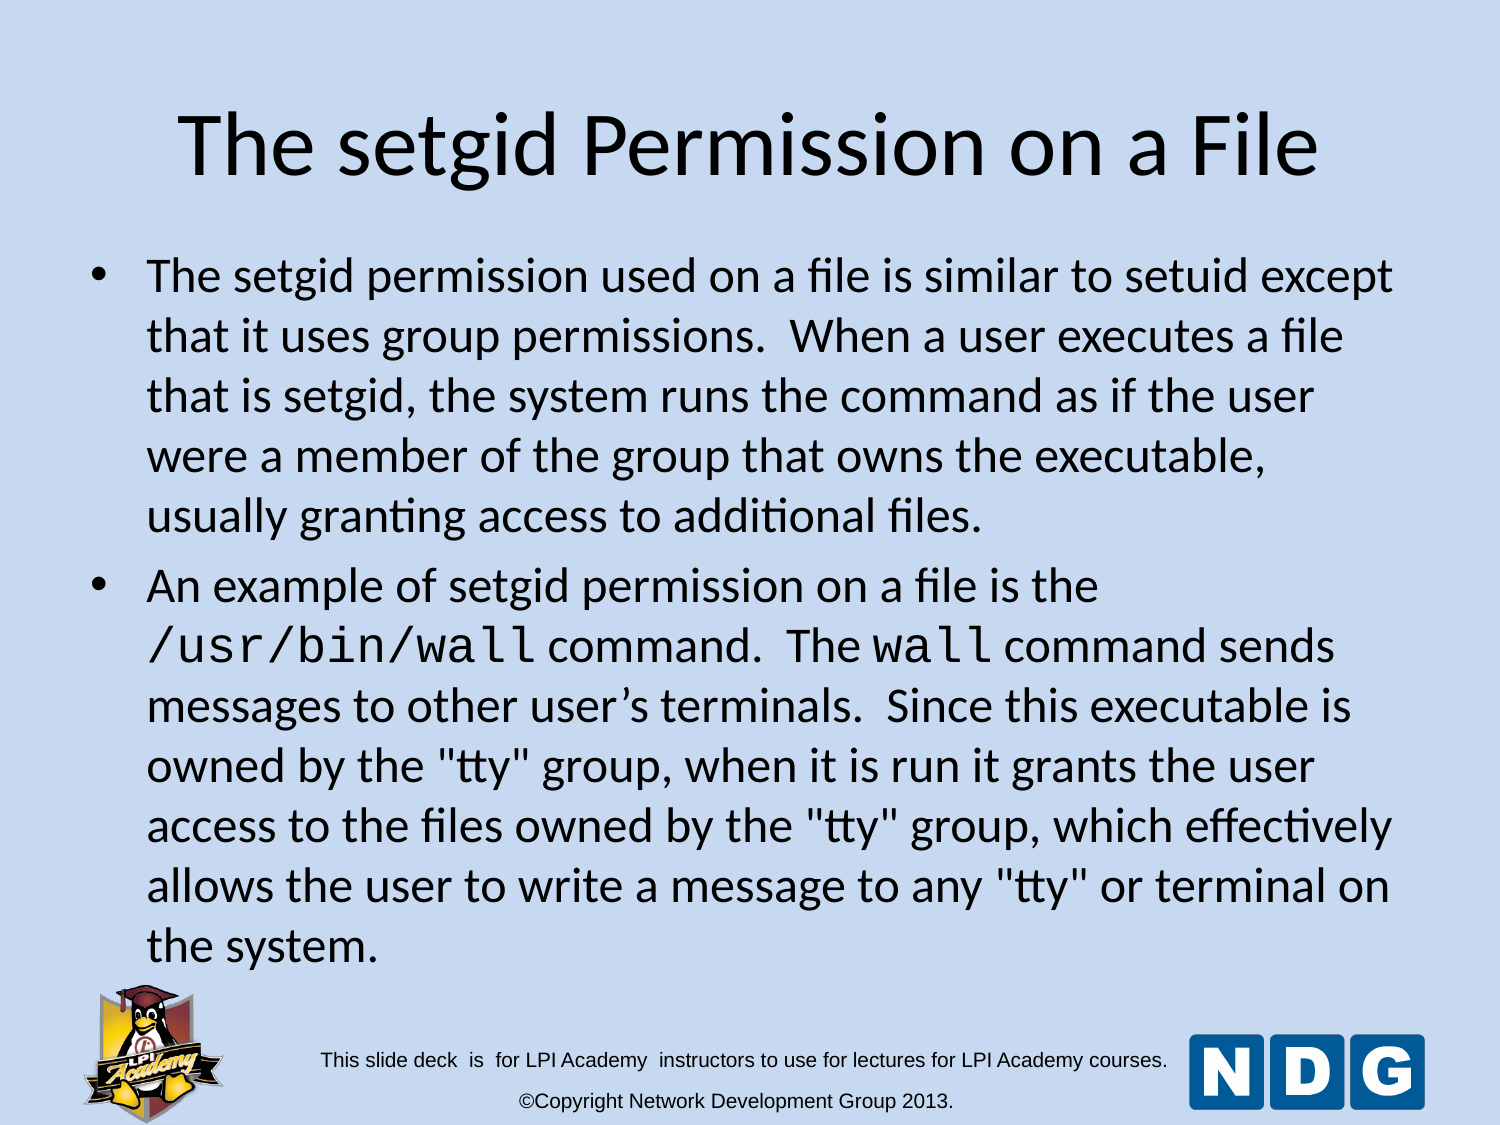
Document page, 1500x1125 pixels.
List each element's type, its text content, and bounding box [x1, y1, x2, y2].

list The setgid permission used on a file is similar to setuid except that it uses group permissions. When a user executes a file that is setgid, the system runs the command as if the user were a member of the group that owns the executable, usually granting access to additional files. An example of setgid permission on a file is the /usr/bin/wall command. The wall command sends messages to other user’s terminals. Since this executable is owned by the "tty" group, when it is run it grants the user access to the files owned by the "tty" group, which effectively allows the user to write a message to any "tty" or terminal on the system. [74, 235, 1426, 978]
title The setgid Permission on a File [74, 44, 1426, 233]
picture [75, 978, 229, 1125]
picture [1189, 1034, 1425, 1110]
